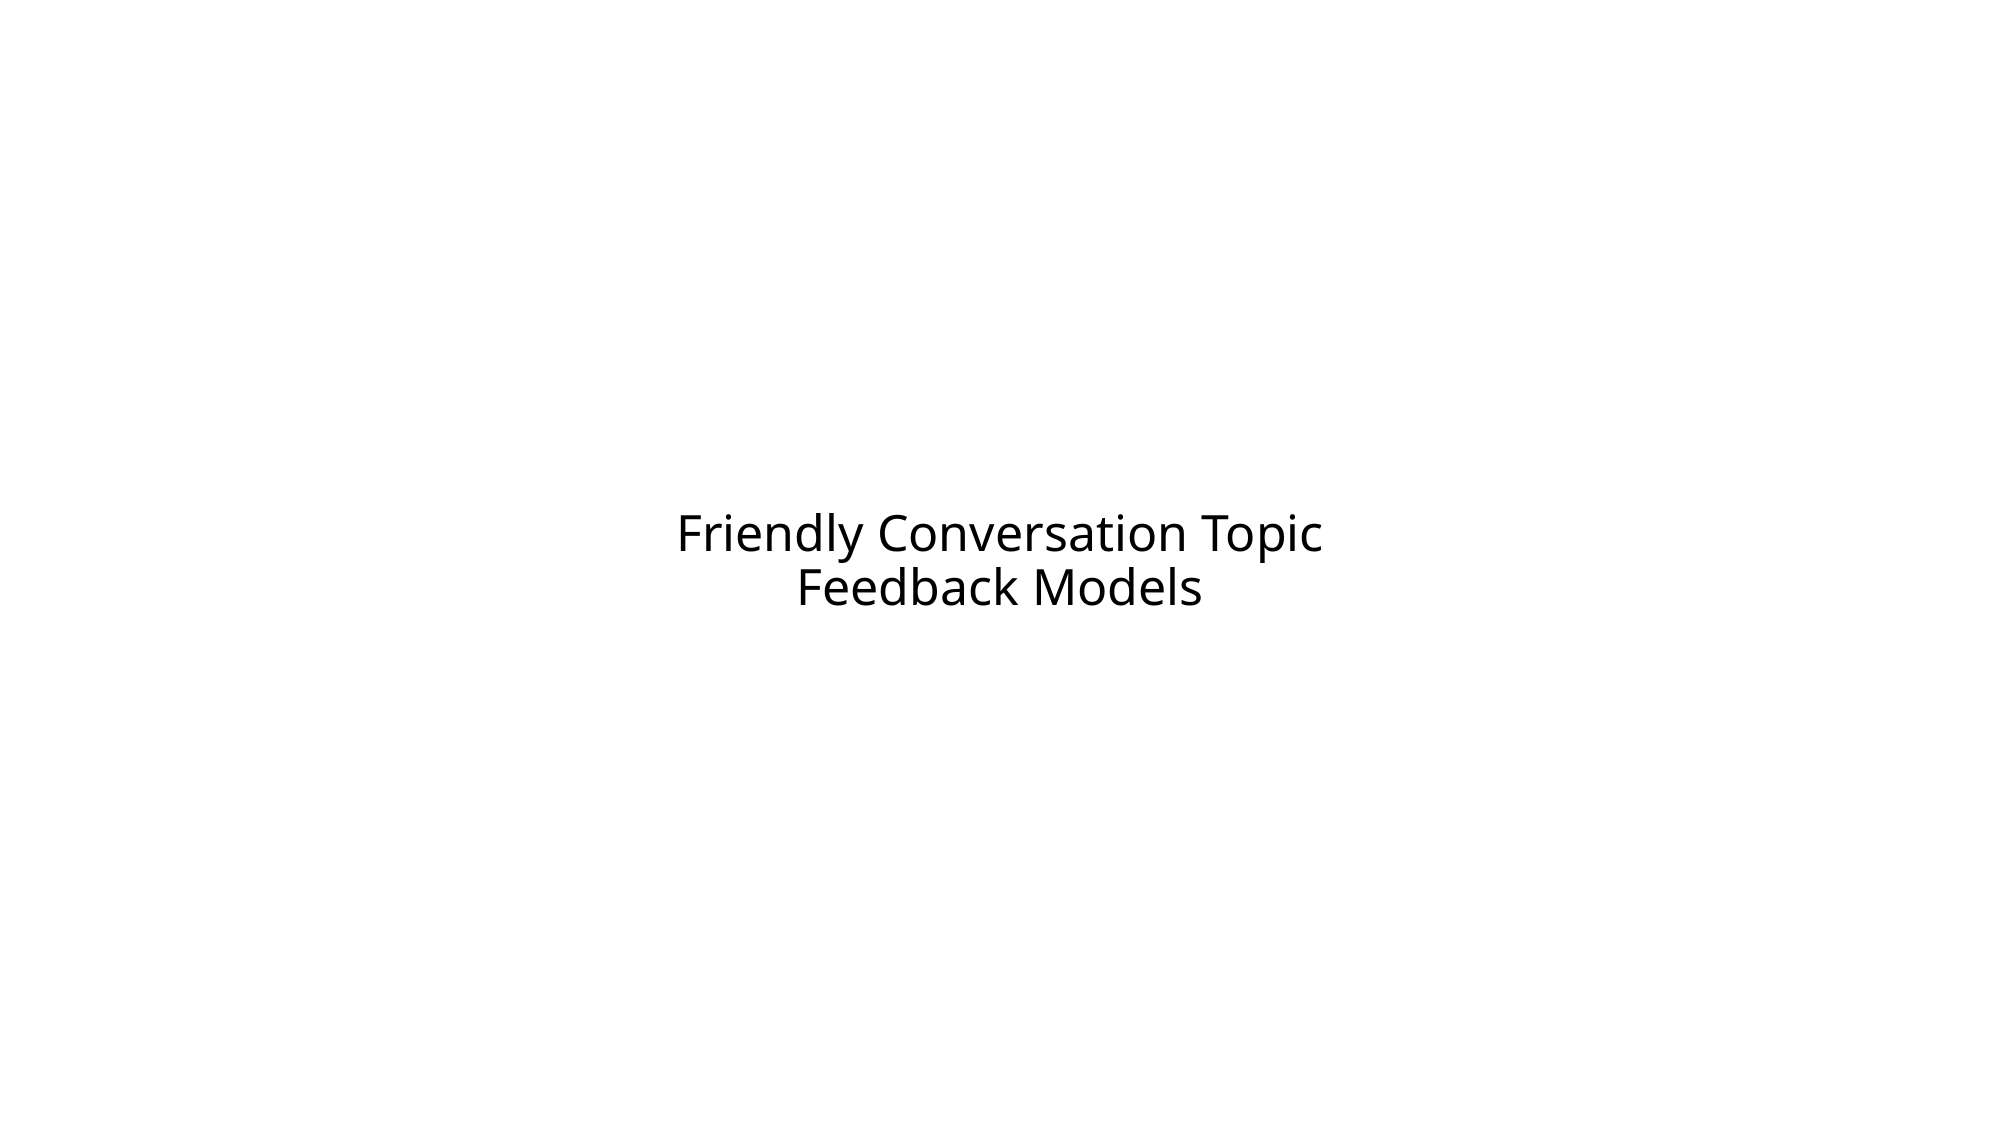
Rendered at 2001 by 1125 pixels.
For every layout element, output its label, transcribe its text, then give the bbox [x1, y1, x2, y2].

title Friendly Conversation Topic Feedback Models [249, 500, 1750, 625]
